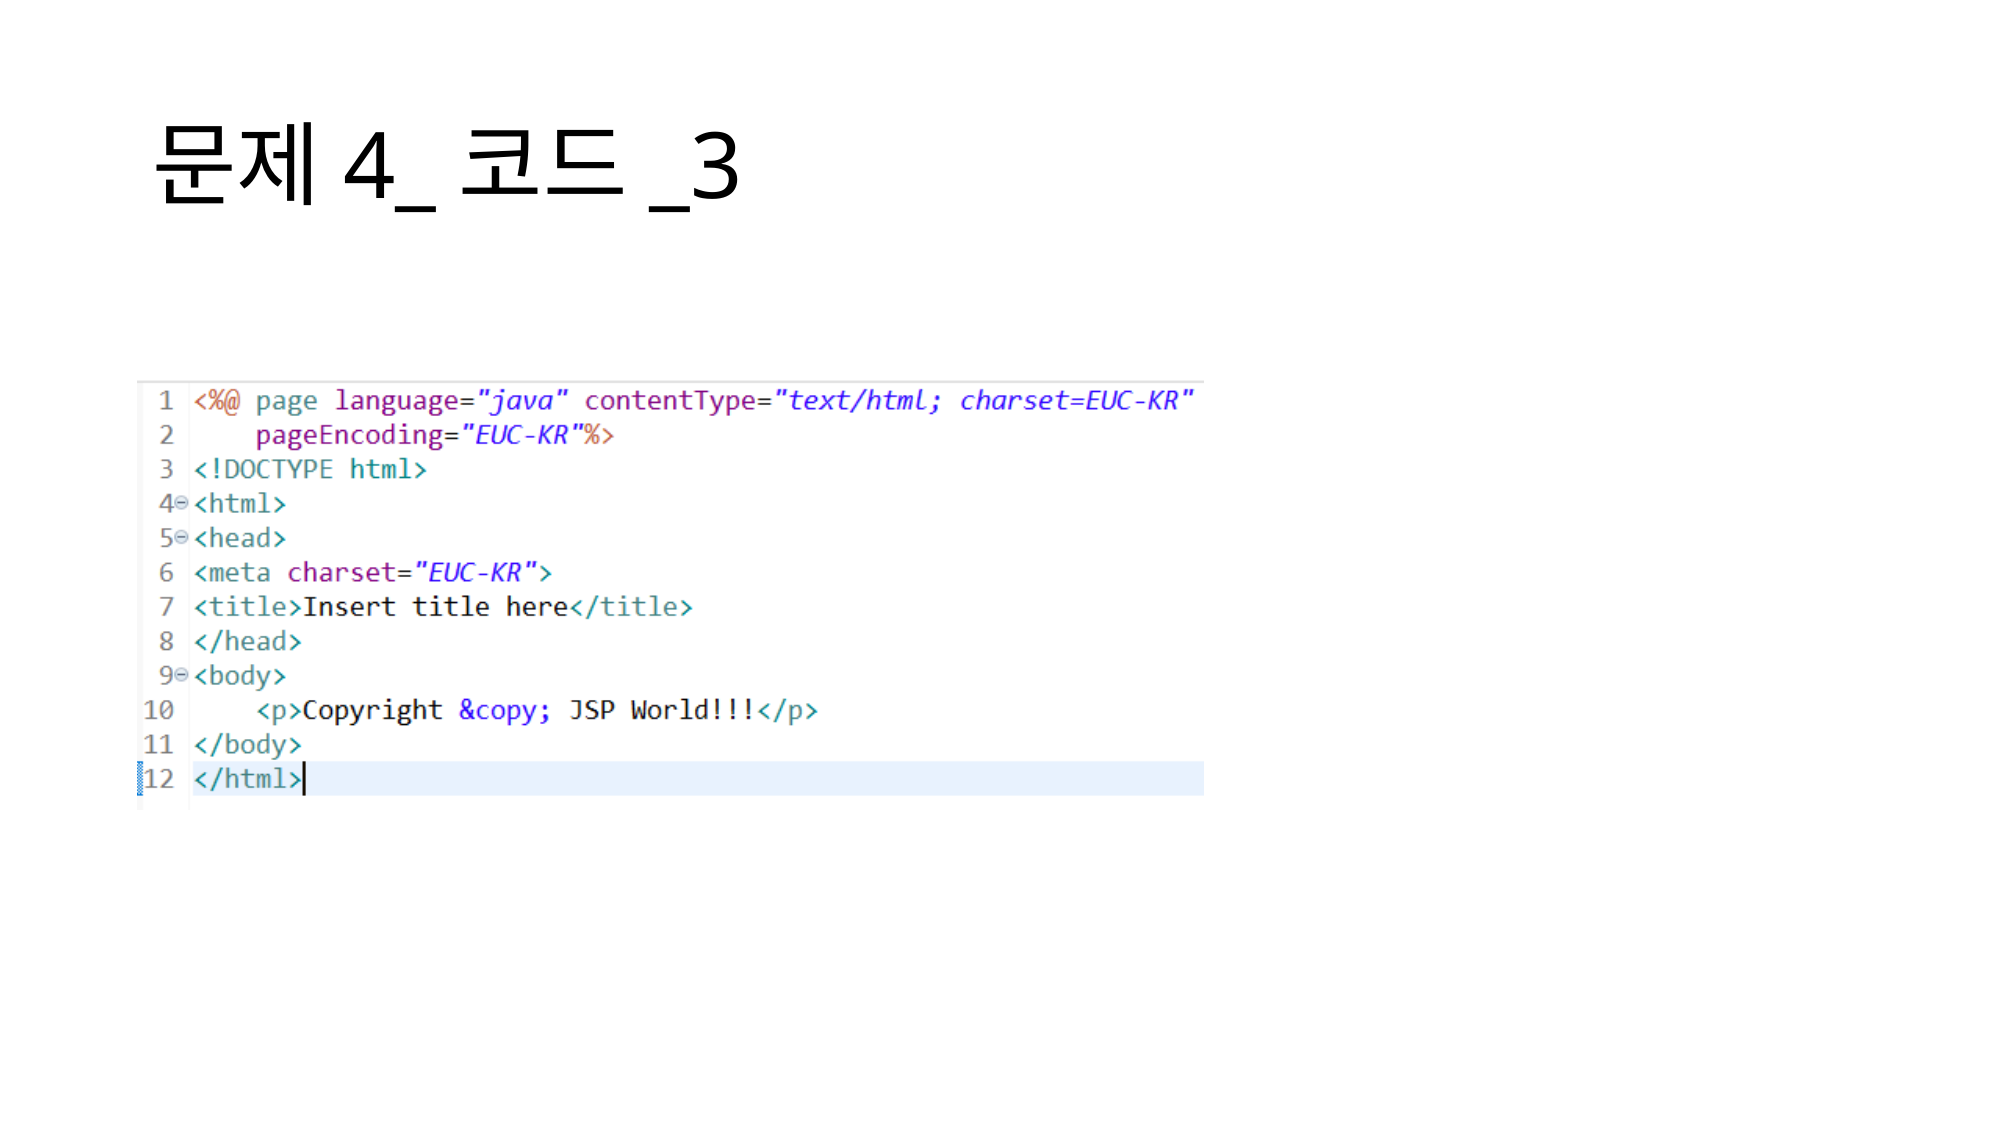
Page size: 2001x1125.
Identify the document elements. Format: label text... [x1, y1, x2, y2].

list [137, 380, 1204, 810]
title 문제4_코드_3 [137, 59, 1863, 278]
